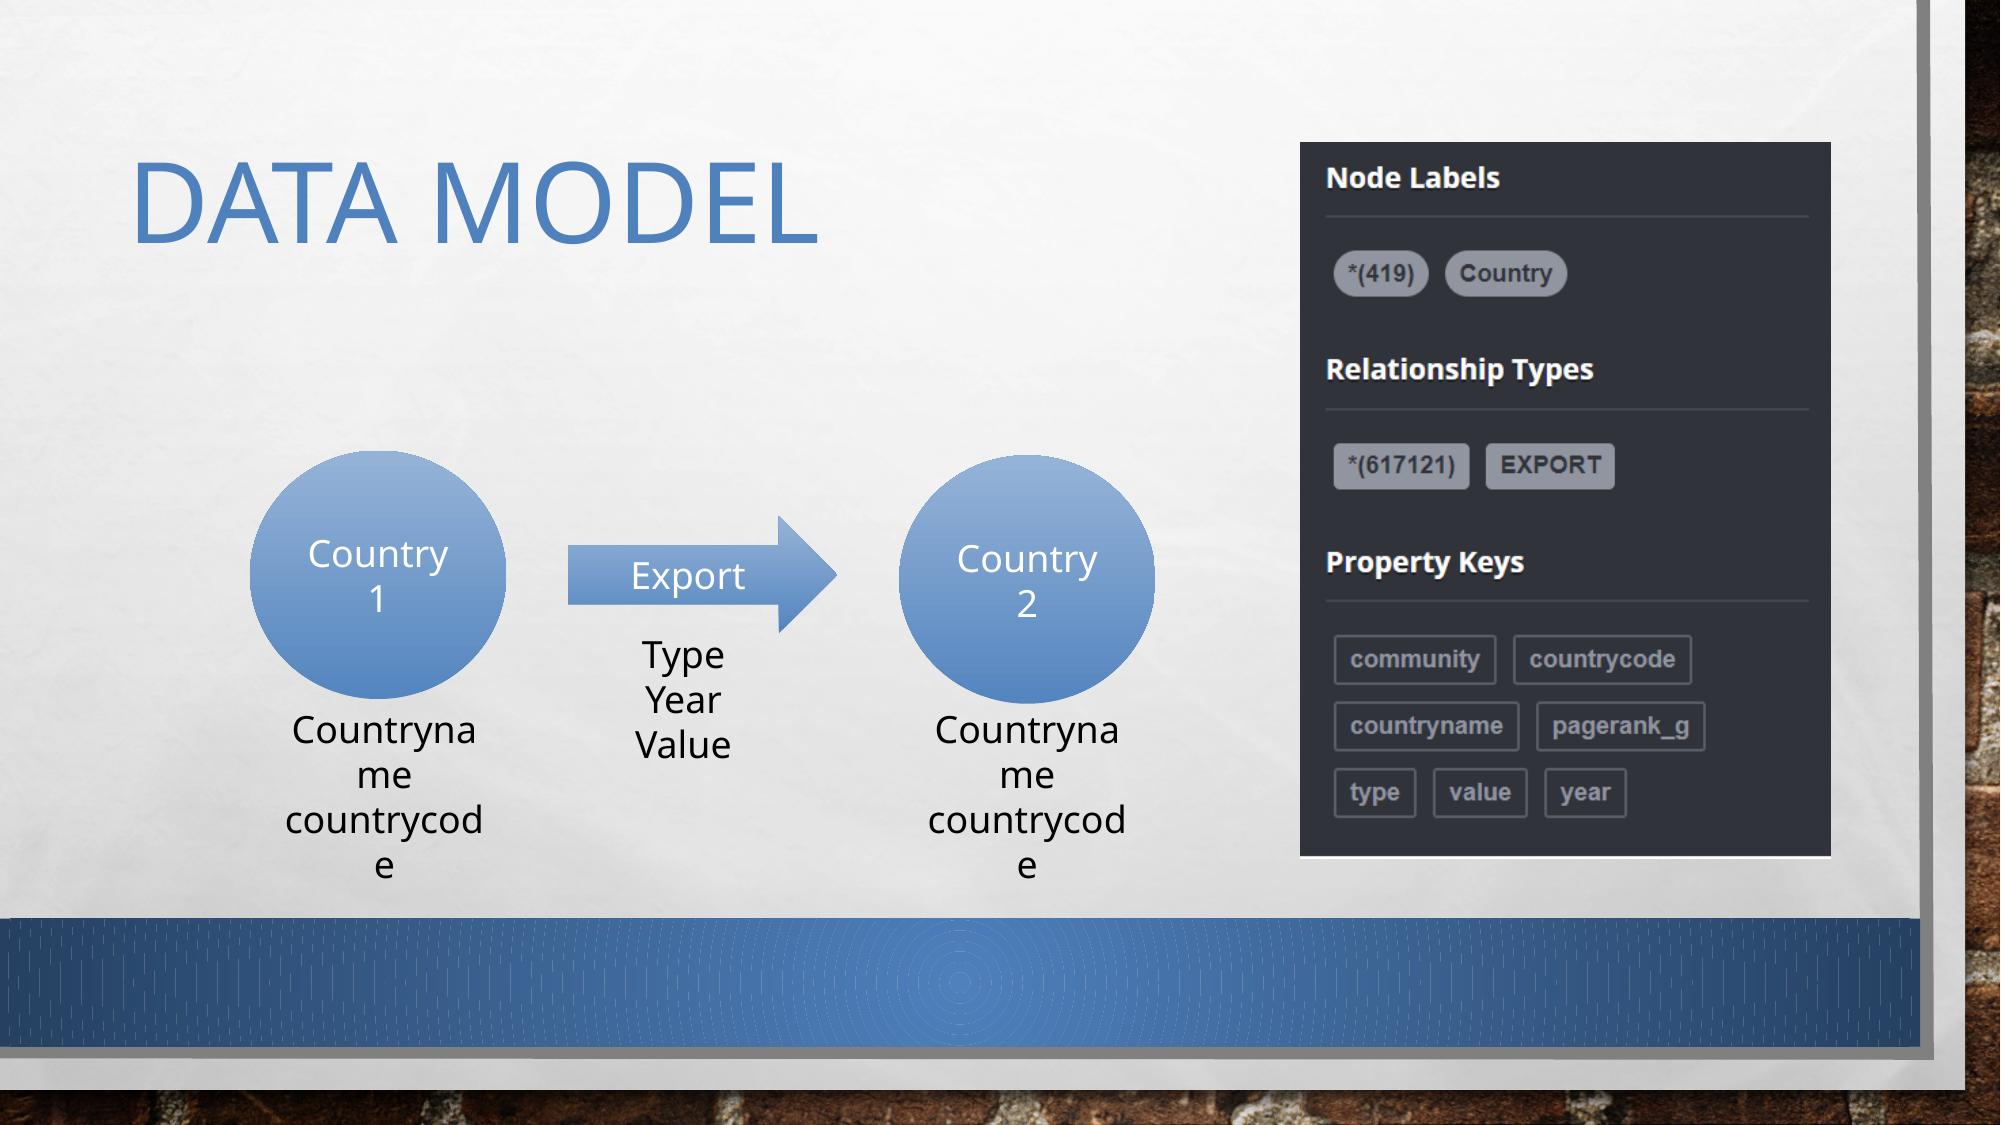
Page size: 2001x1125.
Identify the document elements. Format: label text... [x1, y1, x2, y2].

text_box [249, 450, 1156, 806]
title Data model [112, 112, 1818, 302]
picture [1300, 141, 1831, 859]
picture [0, 0, 2000, 1125]
